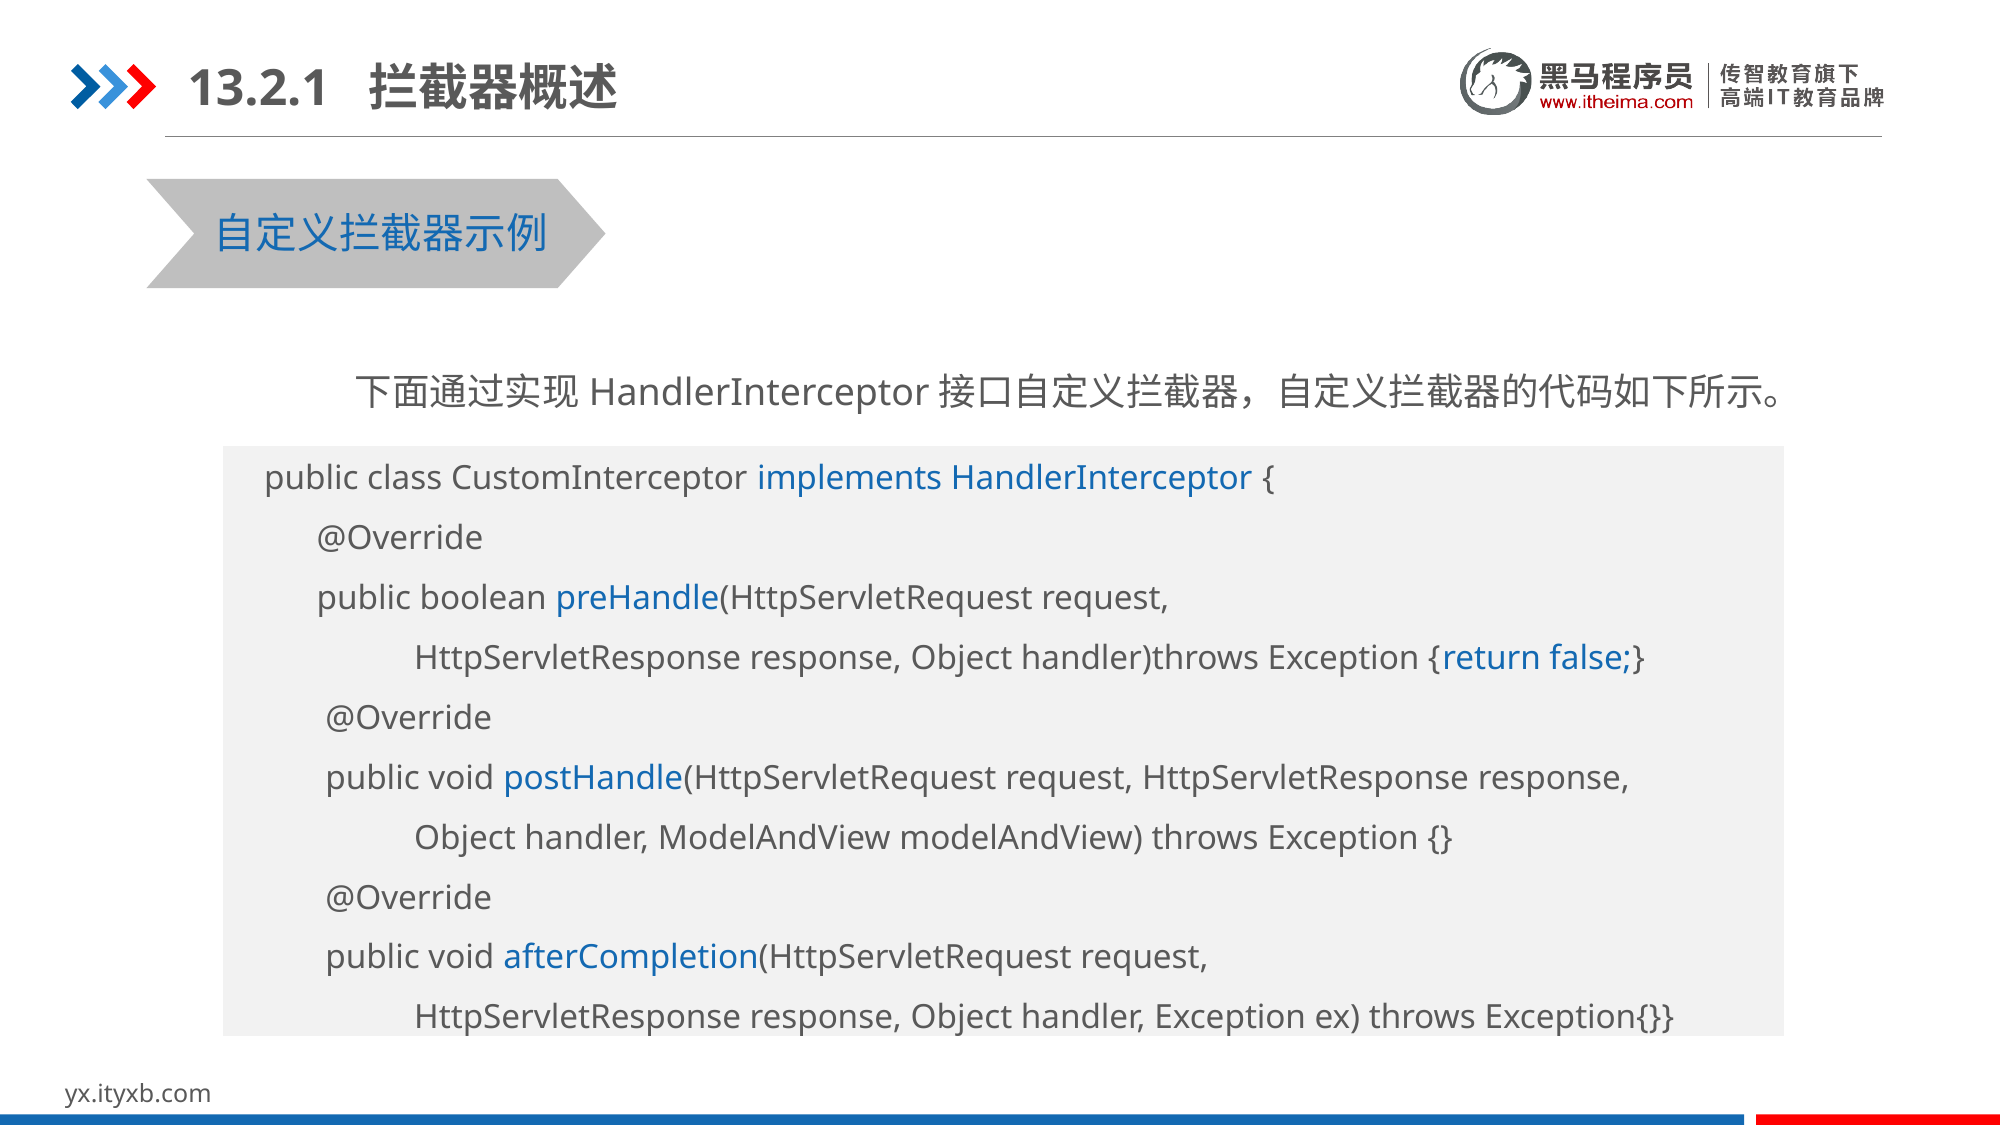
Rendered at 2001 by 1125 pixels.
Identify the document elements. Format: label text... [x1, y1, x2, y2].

text_box 自定义拦截器示例 [199, 199, 573, 265]
text_box 13.2.1 拦截器概述 [187, 43, 857, 127]
text_box [146, 178, 606, 289]
text_box 下面通过实现HandlerInterceptor接口自定义拦截器，自定义拦截器的代码如下所示。 [263, 337, 1804, 429]
picture [1460, 48, 1887, 115]
text_box public class CustomInterceptor implements HandlerInterceptor { @Override public boolean preHandle(HttpServletRequest request, HttpServletResponse response, Object handler)throws Exception {return false;} @Override public void postHandle(HttpServletRequest request, HttpServletResponse response, Object handler, ModelAndView modelAndView) throws Exception {} @Override public void afterCompletion(HttpServletRequest request, HttpServletResponse response, Object handler, Exception ex) throws Exception{}} [249, 429, 1814, 1043]
picture [223, 446, 1787, 1037]
